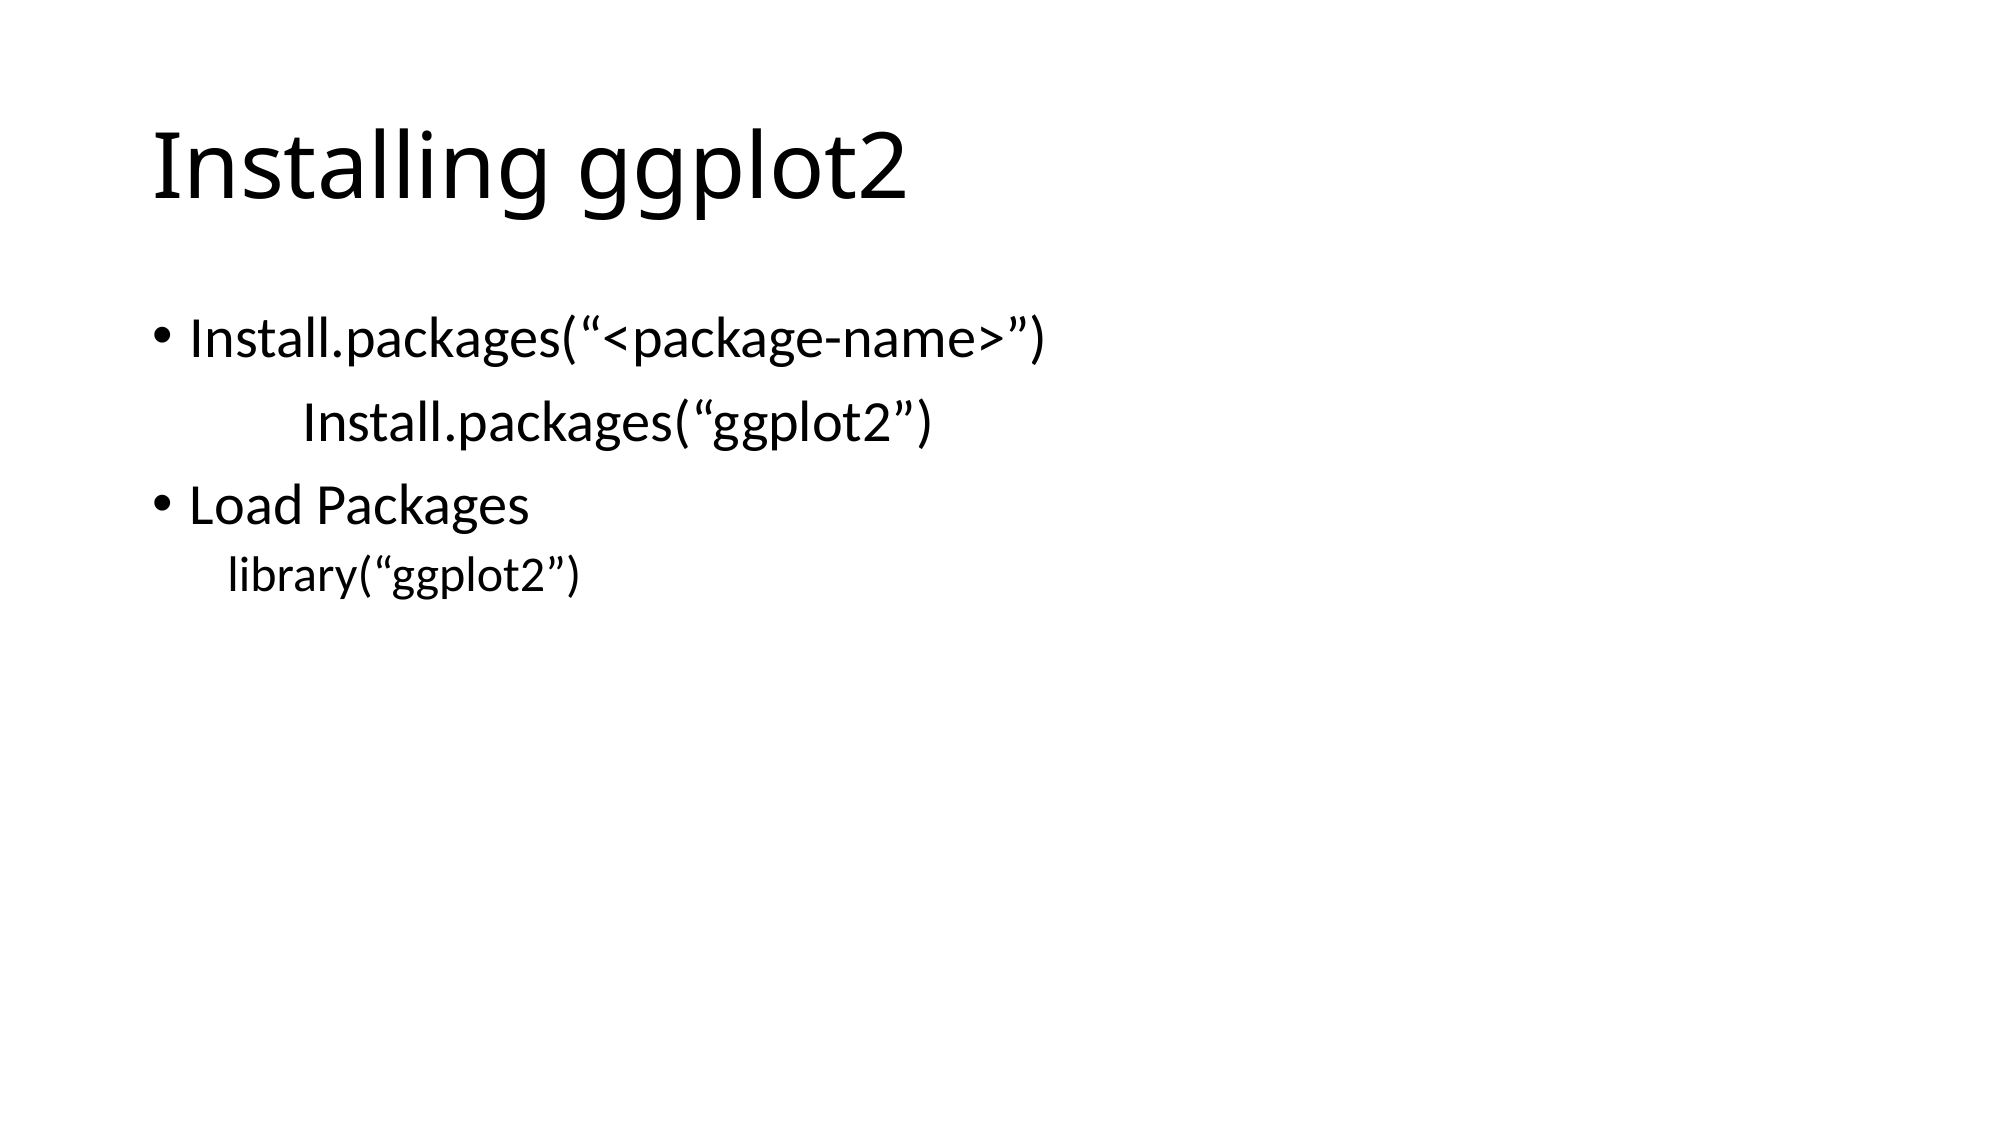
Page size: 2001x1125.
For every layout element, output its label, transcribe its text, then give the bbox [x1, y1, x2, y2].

list Install.packages(“<package-name>”) Install.packages(“ggplot2”) Load Packages library(“ggplot2”) [137, 299, 1863, 1014]
title Installing ggplot2 [137, 59, 1863, 278]
